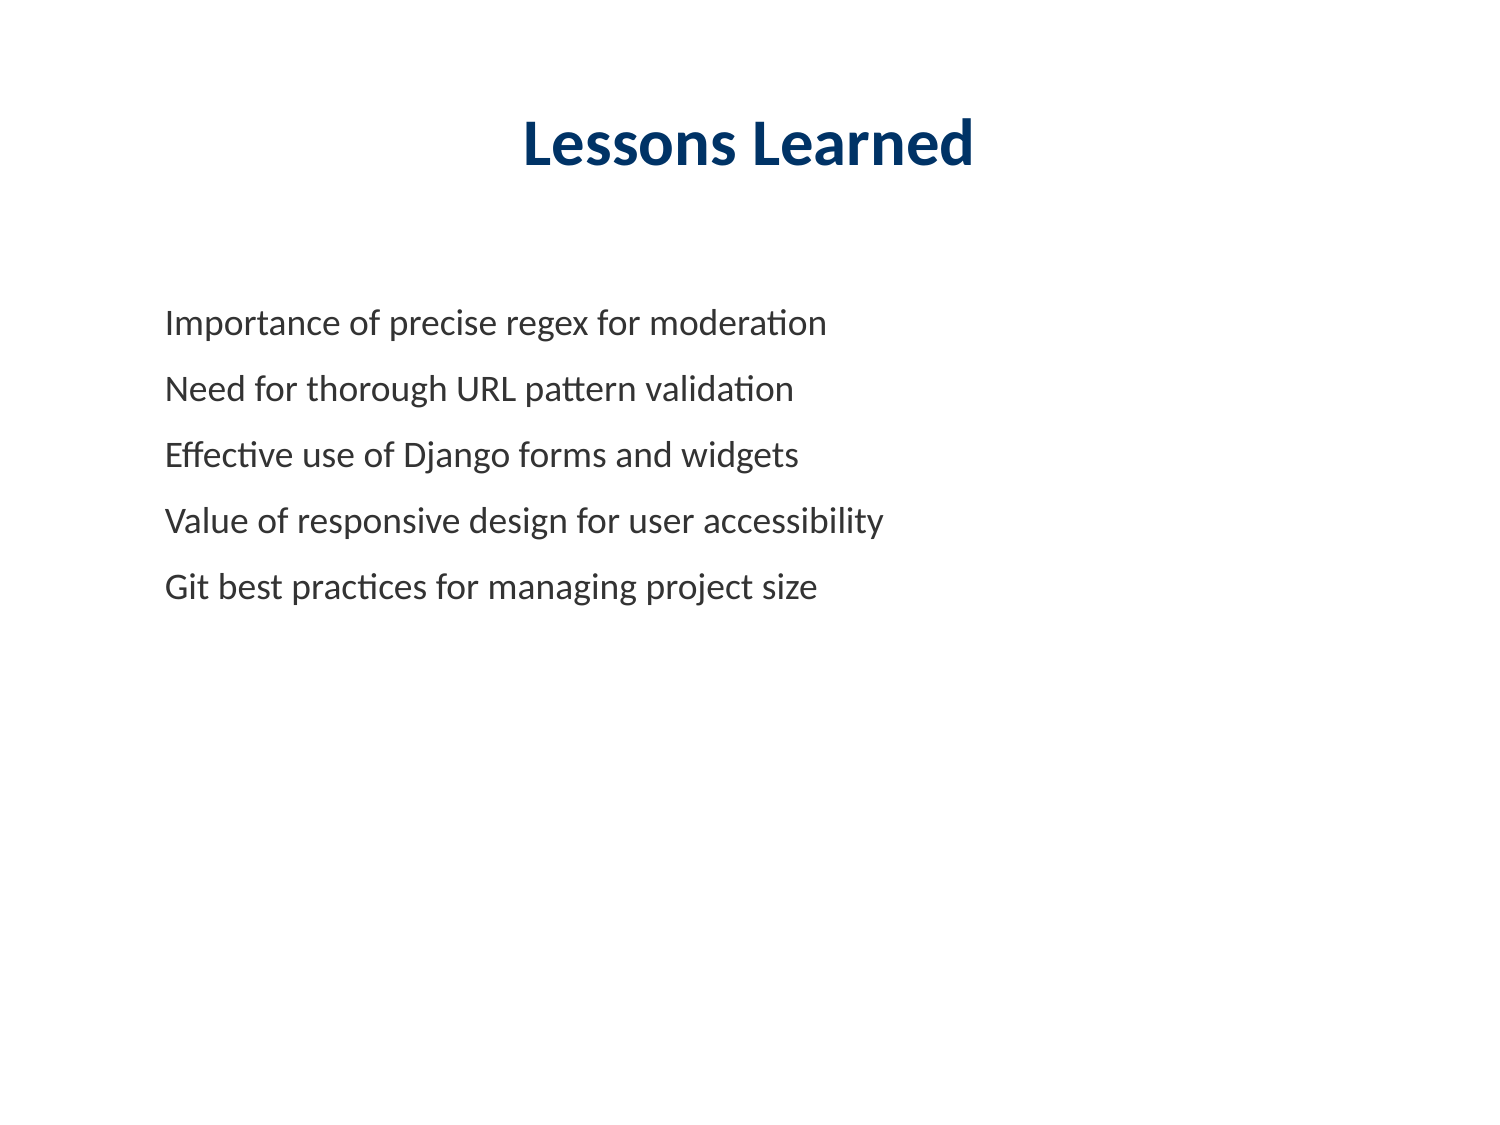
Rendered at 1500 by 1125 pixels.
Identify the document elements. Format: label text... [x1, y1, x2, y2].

text_box Importance of precise regex for moderation Need for thorough URL pattern validation Effective use of Django forms and widgets Value of responsive design for user accessibility Git best practices for managing project size [150, 224, 1350, 614]
title Lessons Learned [75, 45, 1425, 233]
